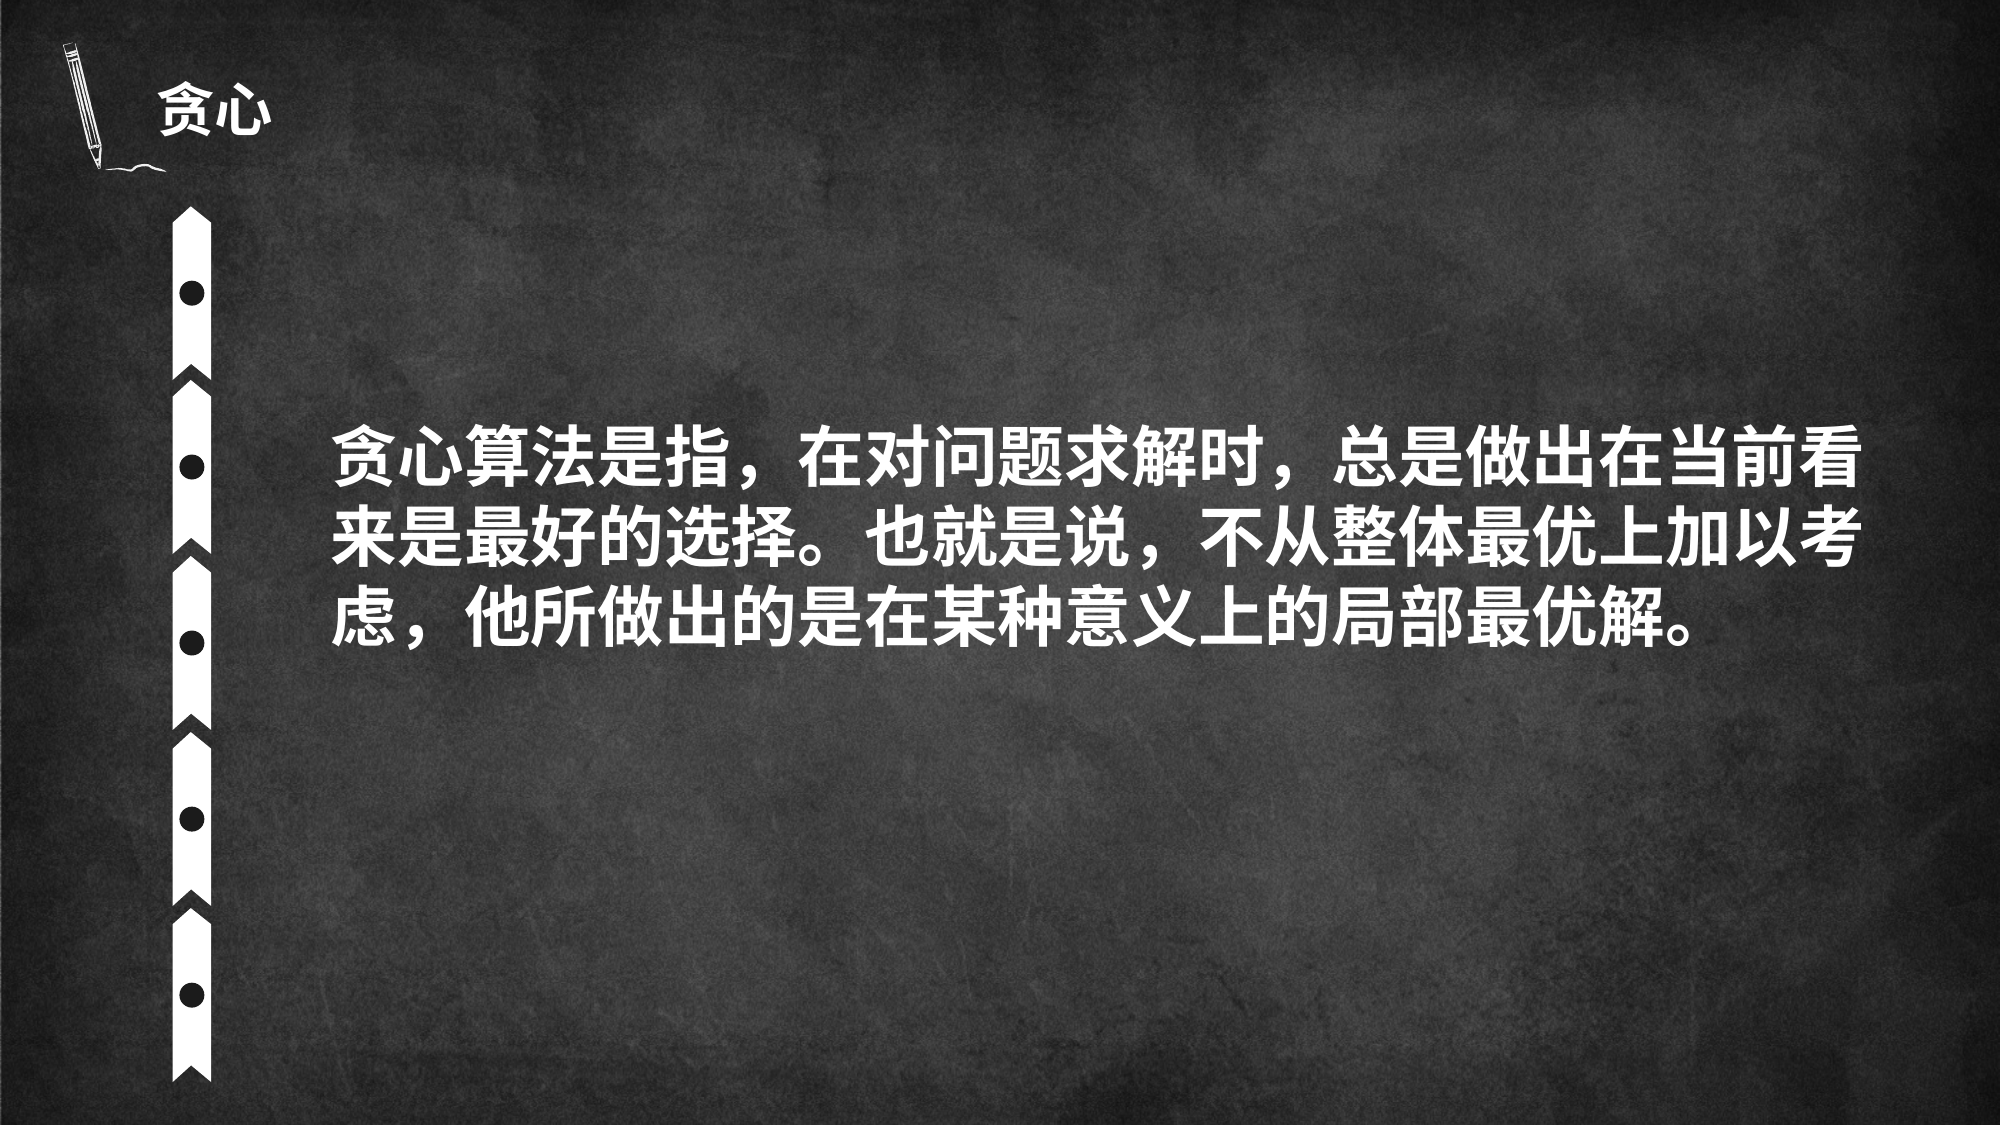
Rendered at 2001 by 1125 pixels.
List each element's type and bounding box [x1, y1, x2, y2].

text_box [172, 206, 212, 1083]
text_box [62, 42, 717, 172]
picture [0, 0, 2000, 1125]
